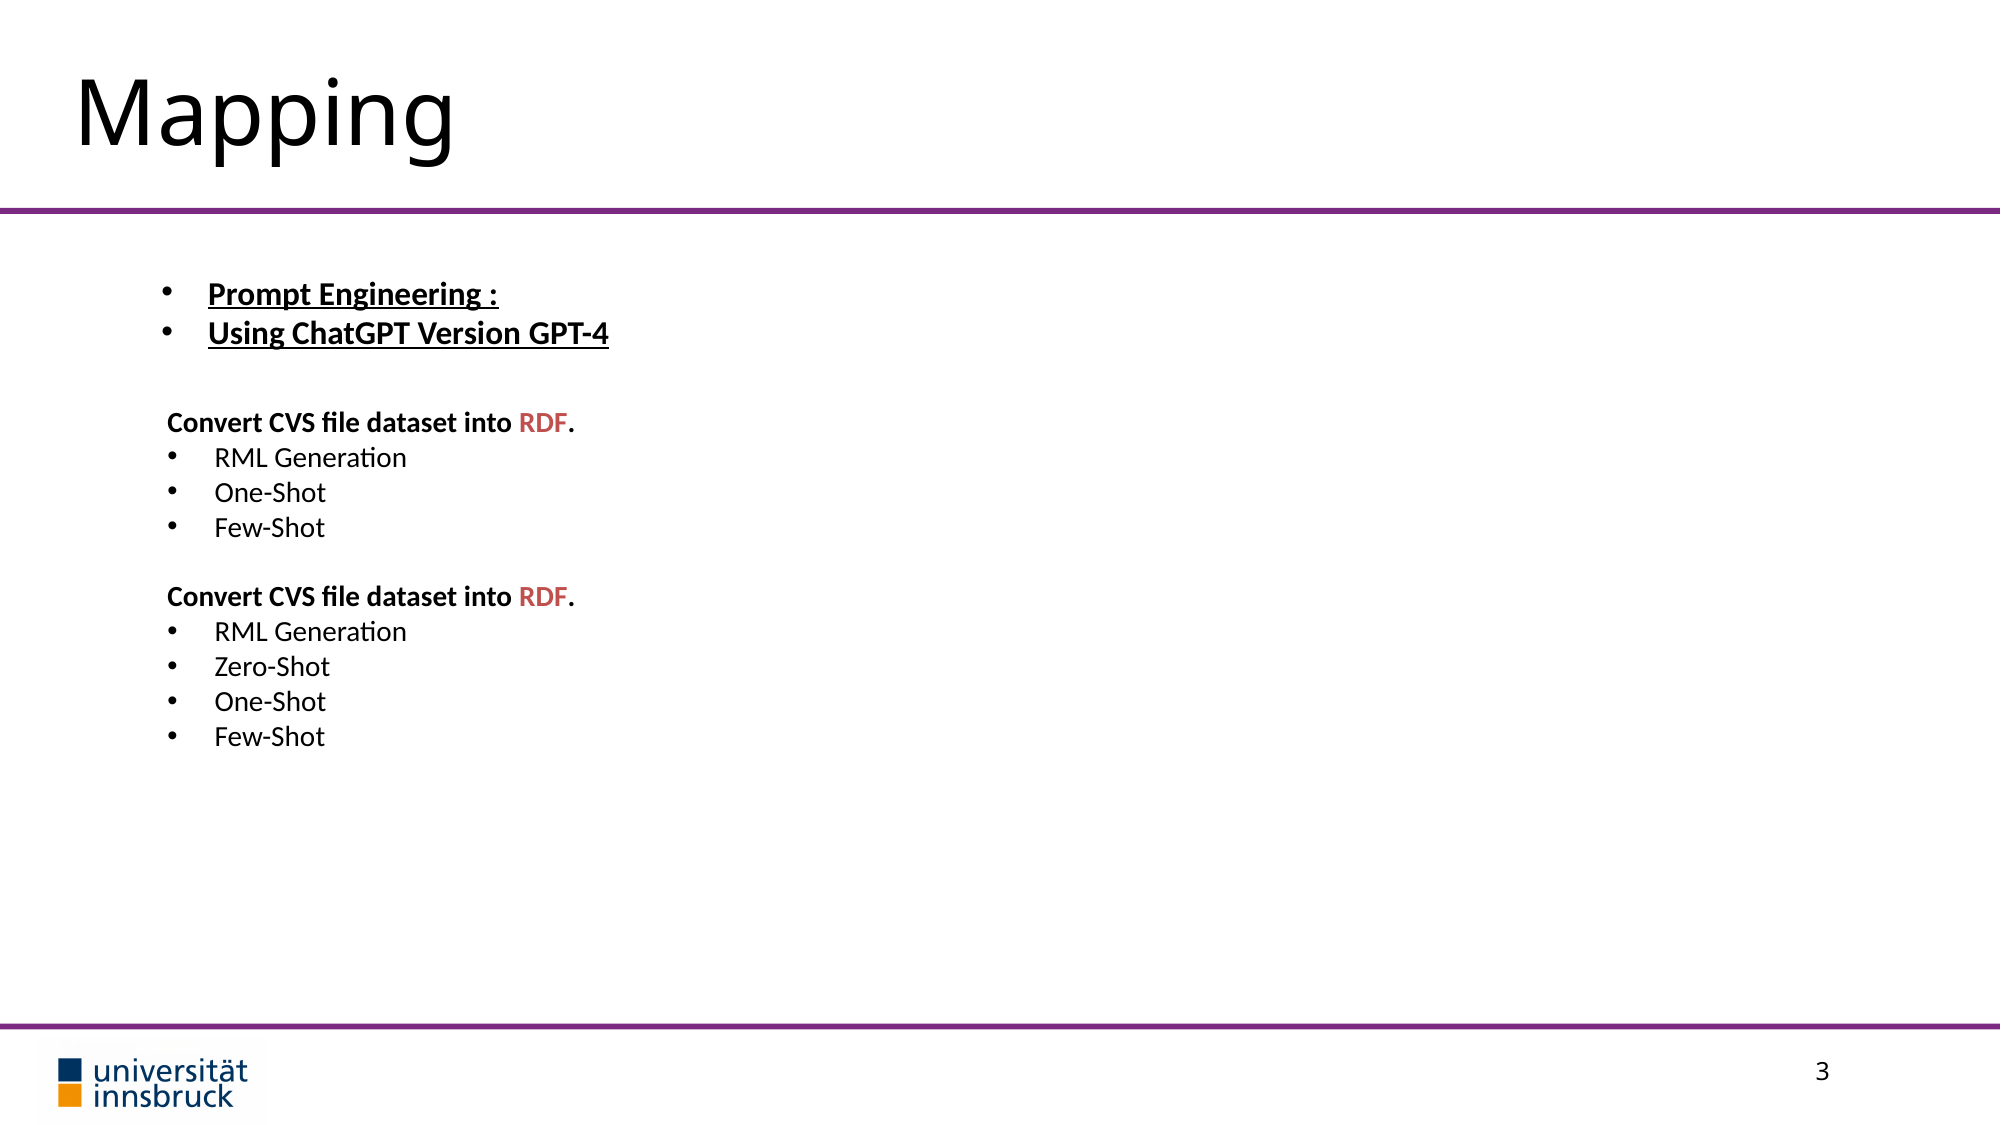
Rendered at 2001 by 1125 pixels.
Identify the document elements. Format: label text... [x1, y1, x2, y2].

text_box Prompt Engineering : Using ChatGPT Version GPT-4 [161, 269, 1839, 352]
slide_number 3 [1809, 1055, 1856, 1125]
picture [37, 1037, 268, 1125]
text_box Convert CVS file dataset into RDF. RML Generation One-Shot Few-Shot Convert CVS file dataset into RDF. RML Generation Zero-Shot One-Shot Few-Shot [152, 387, 1453, 907]
title Mapping [0, 12, 2000, 274]
